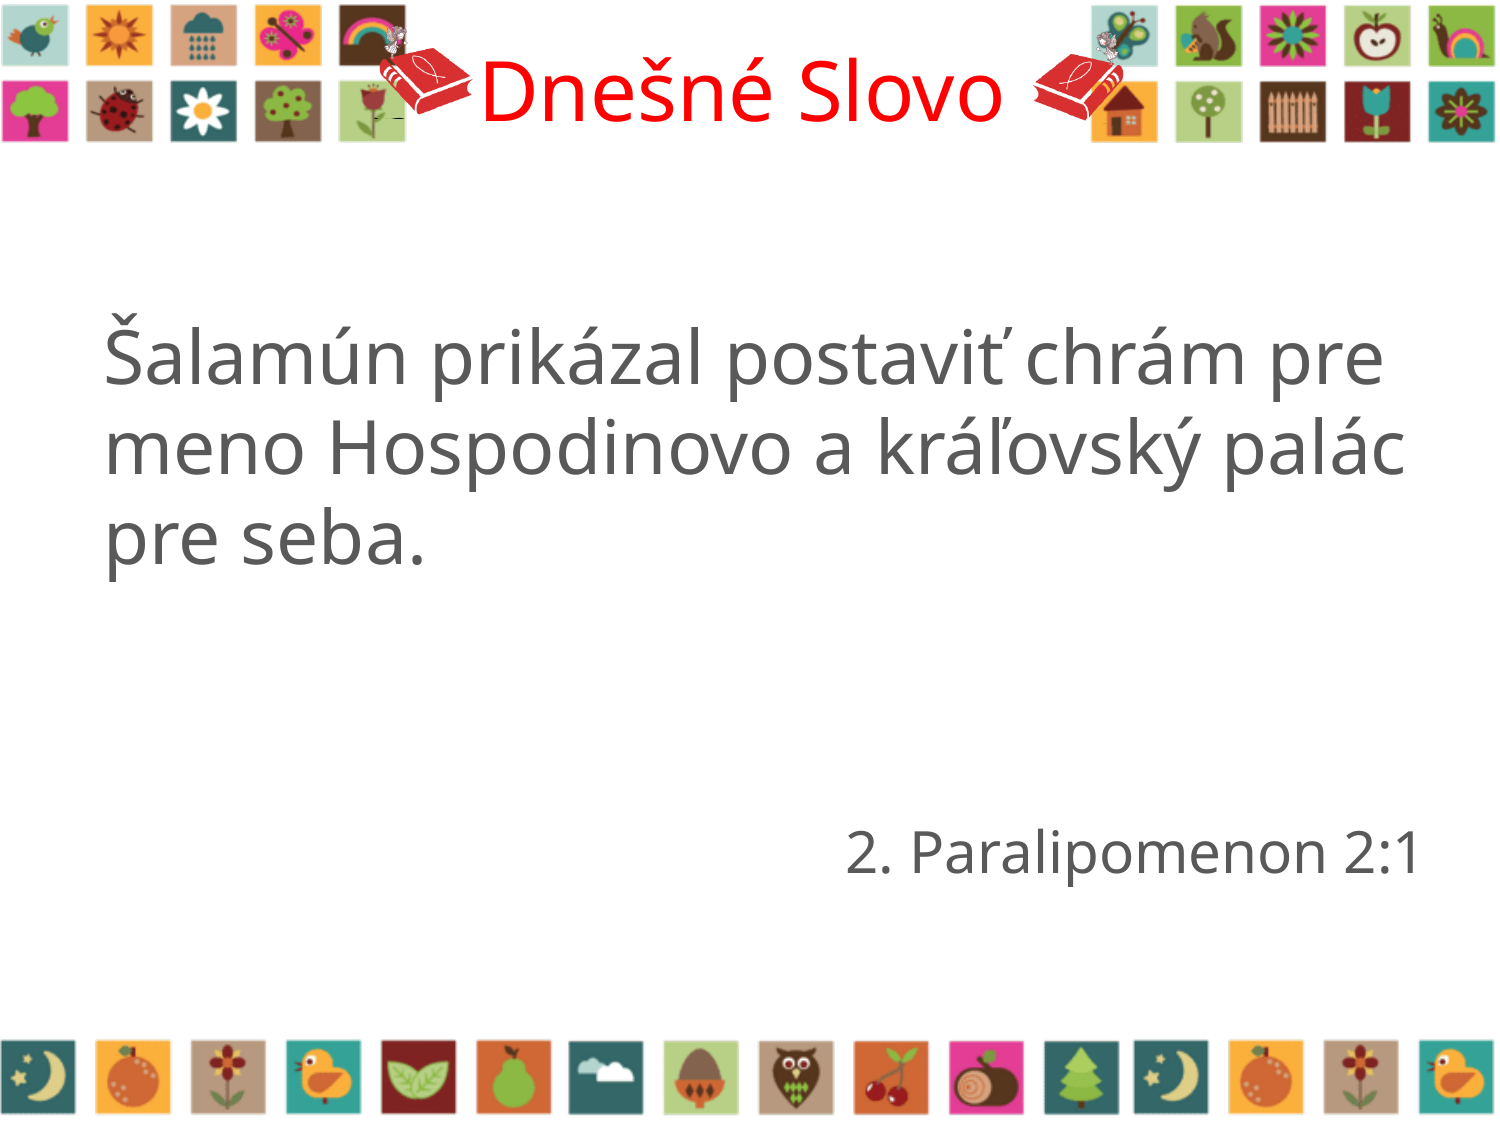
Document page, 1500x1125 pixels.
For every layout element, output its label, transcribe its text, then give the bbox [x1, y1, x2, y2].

text_box Dnešné Slovo [425, 31, 1075, 146]
text_box Šalamún prikázal postaviť chrám pre meno Hospodinovo a kráľovský palác pre seba. [88, 302, 1436, 588]
picture [1001, 3, 1500, 150]
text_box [0, 1028, 1500, 1118]
picture [0, 3, 505, 150]
text_box 2. Paralipomenon 2:1 [808, 807, 1441, 893]
